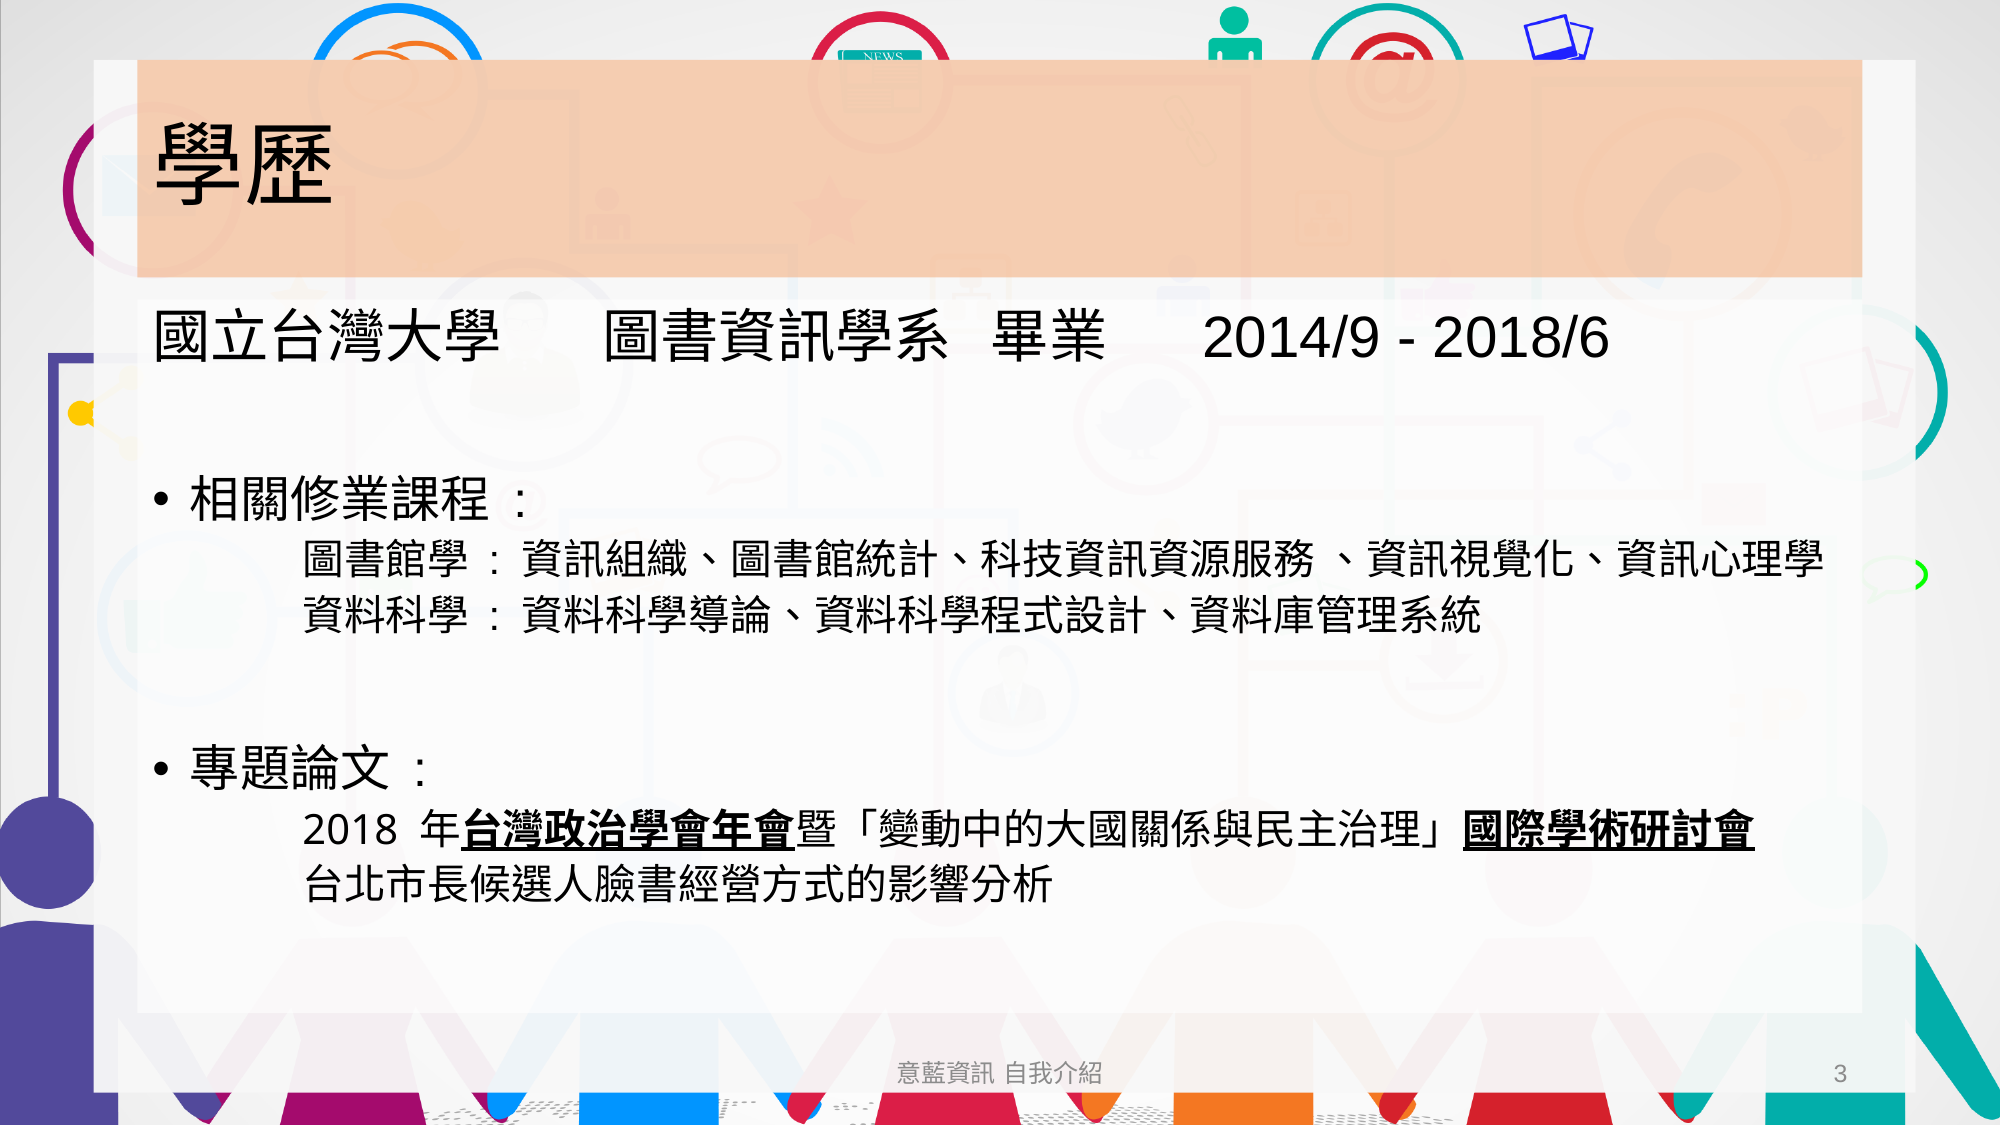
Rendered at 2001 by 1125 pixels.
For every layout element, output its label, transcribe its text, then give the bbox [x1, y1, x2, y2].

title 學歷 [137, 59, 1863, 278]
list 國立台灣大學 圖書資訊學系 畢業 2014/9 - 2018/6 相關修業課程 : 圖書館學 : 資訊組織、圖書館統計、科技資訊資源服務 、資訊視覺化、資訊心理學 資料科學 : 資料科學導論、資料科學程式設計、資料庫管理系統 專題論文 : 2018 年台灣政治學會年會暨「變動中的大國關係與民主治理」國際學術研討會 台北市長候選人臉書經營方式的影響分析 [137, 299, 1863, 1014]
picture [0, 0, 2000, 1125]
slide_number 3 [1412, 1042, 1863, 1103]
footer 意藍資訊 自我介紹 [662, 1042, 1338, 1103]
